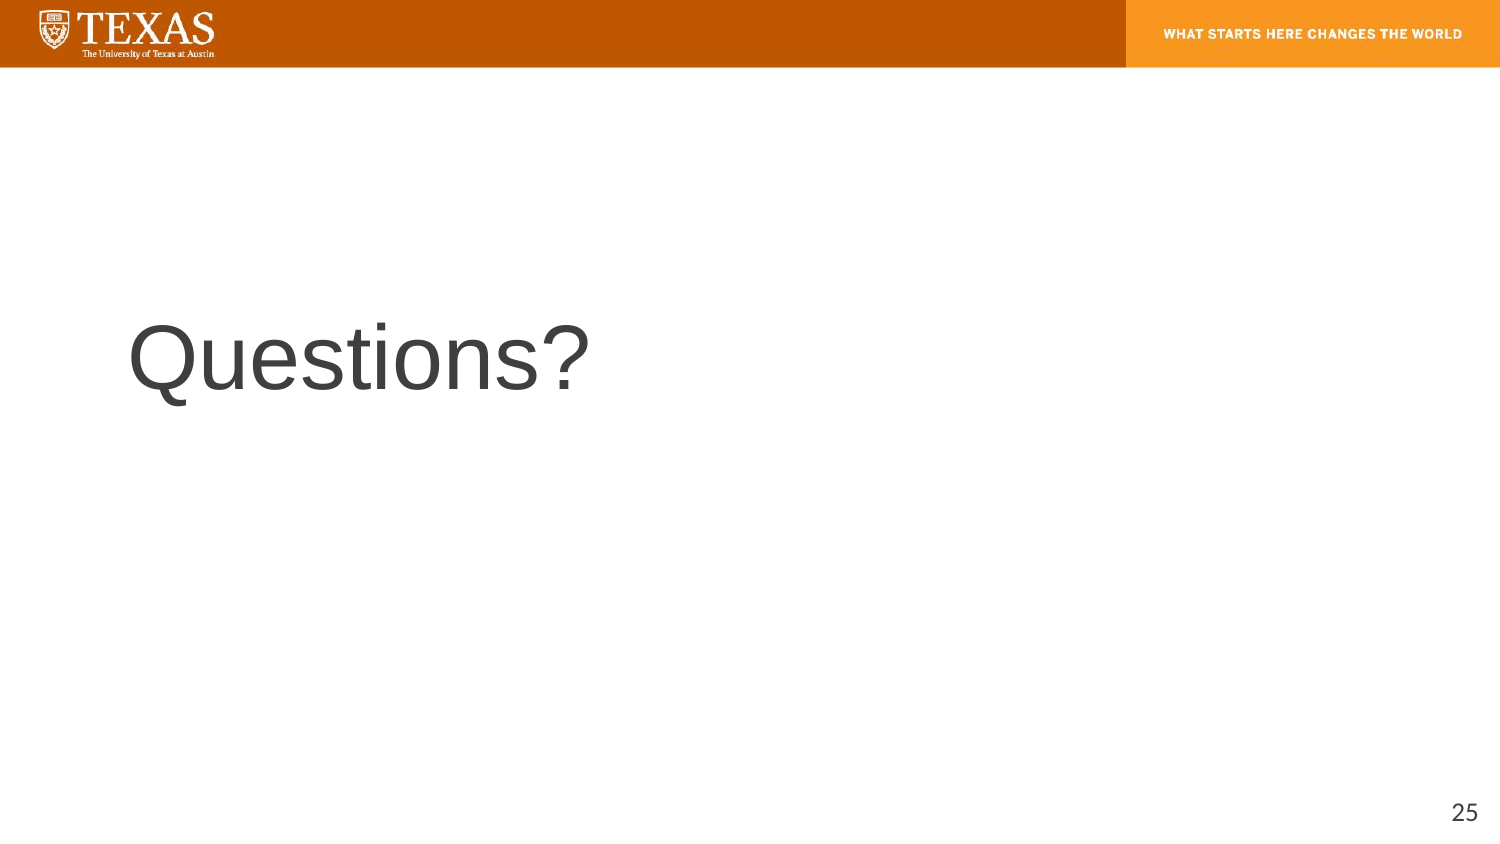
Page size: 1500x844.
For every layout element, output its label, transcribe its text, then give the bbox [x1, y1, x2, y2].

picture [0, 0, 1500, 844]
slide_number ‹#› [1403, 779, 1494, 844]
title Questions? [112, 262, 1388, 443]
